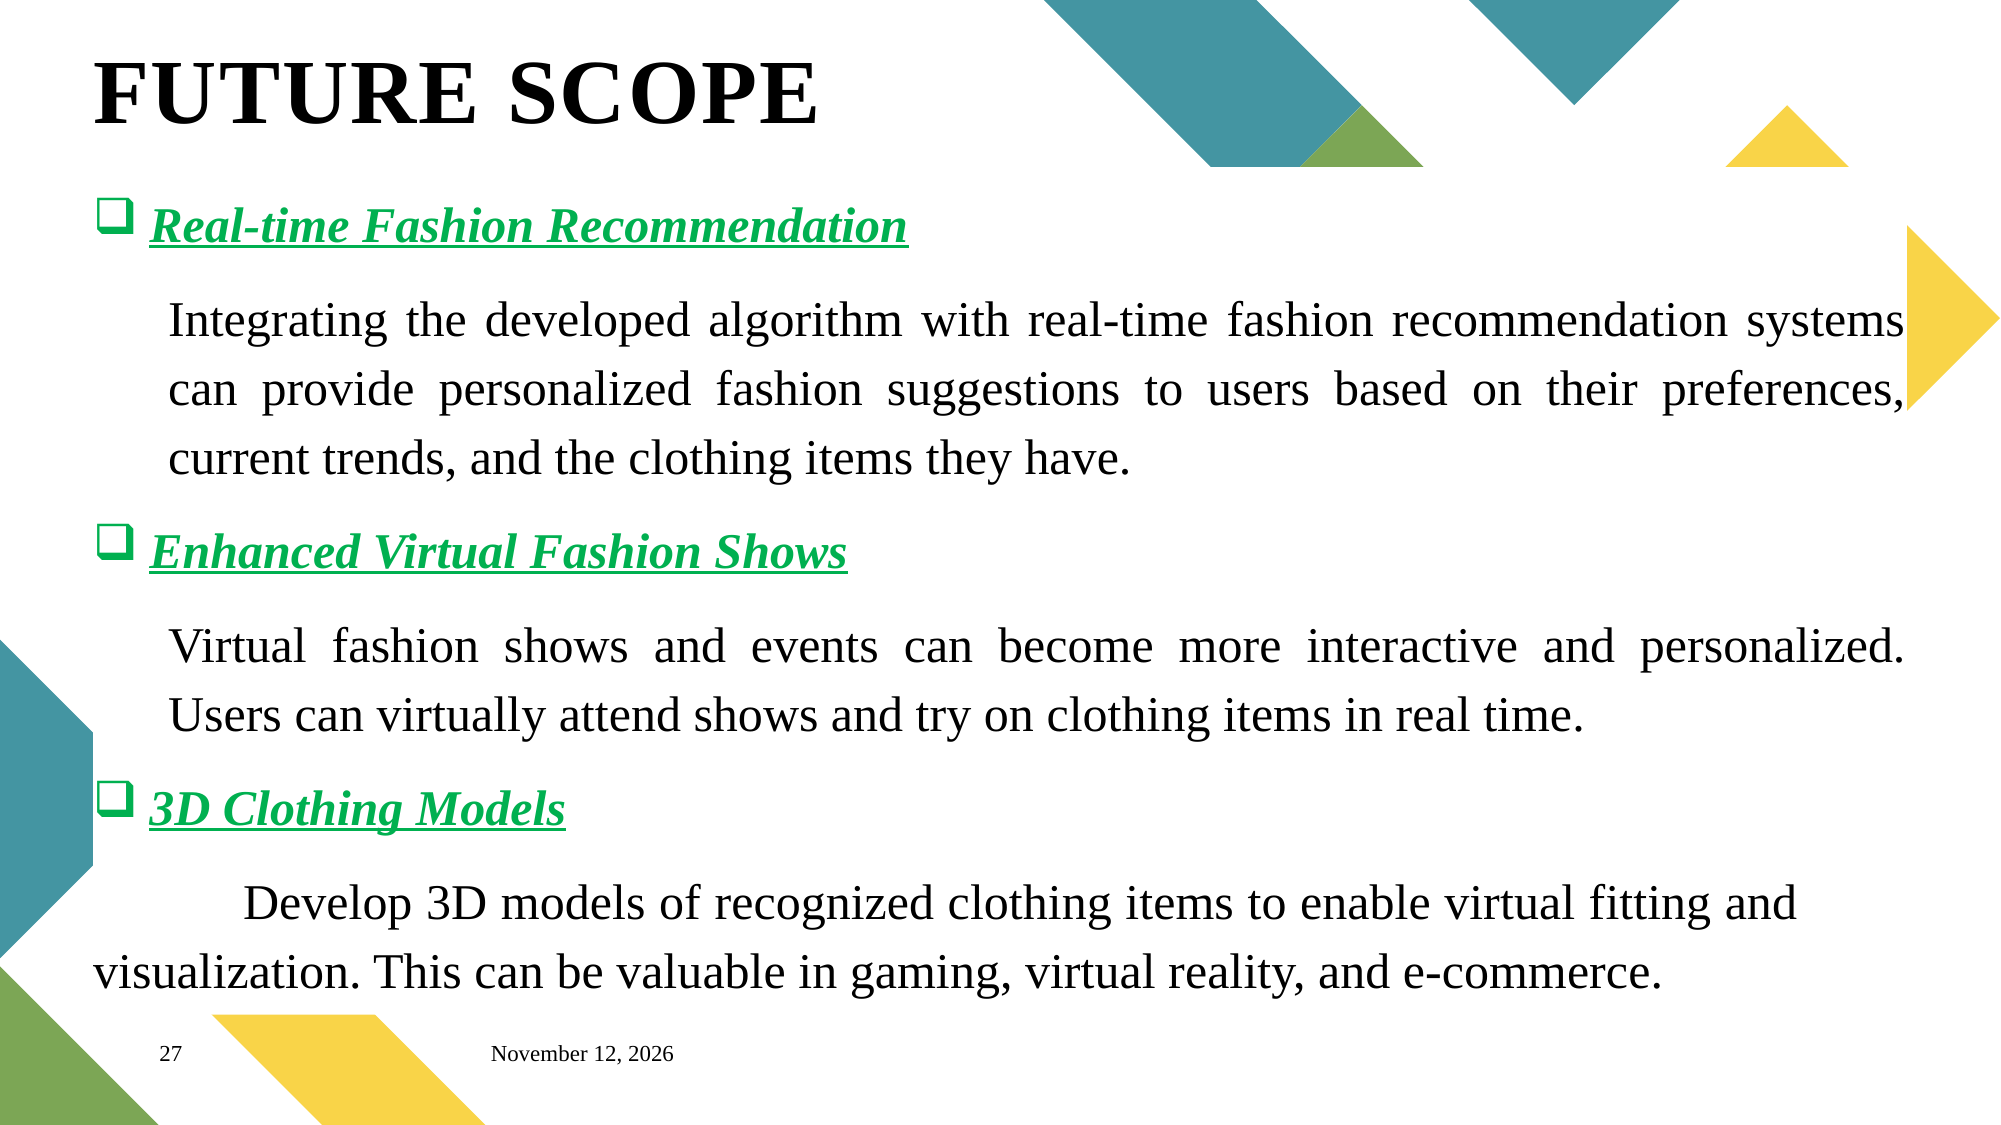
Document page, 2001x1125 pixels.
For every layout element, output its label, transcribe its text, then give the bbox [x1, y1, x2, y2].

title FUTURE SCOPE [93, 29, 1779, 143]
slide_number 27 [159, 1038, 246, 1080]
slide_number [490, 1038, 707, 1080]
list Real-time Fashion Recommendation Integrating the developed algorithm with real-time fashion recommendation systems can provide personalized fashion suggestions to users based on their preferences, current trends, and the clothing items they have. Enhanced Virtual Fashion Shows Virtual fashion shows and events can become more interactive and personalized. Users can virtually attend shows and try on clothing items in real time. 3D Clothing Models Develop 3D models of recognized clothing items to enable virtual fitting and visualization. This can be valuable in gaming, virtual reality, and e-commerce. [93, 167, 1907, 1015]
